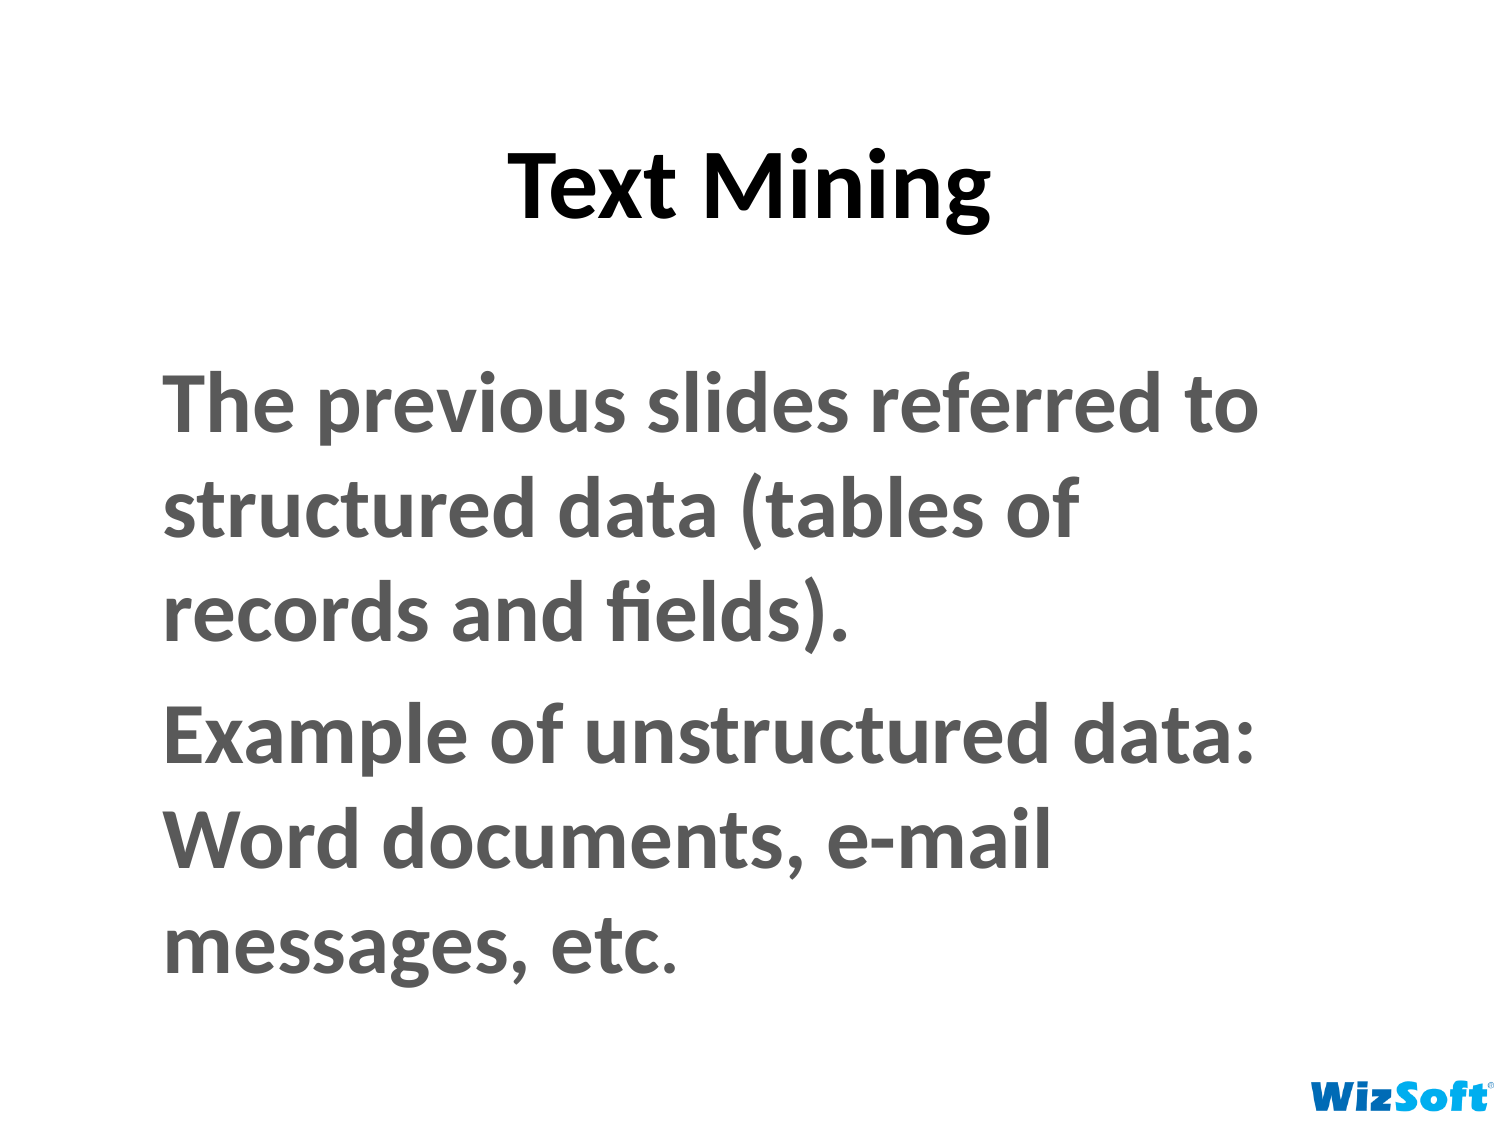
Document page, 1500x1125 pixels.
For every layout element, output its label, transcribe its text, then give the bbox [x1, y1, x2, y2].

picture [1301, 1070, 1500, 1125]
title Text Mining [147, 101, 1353, 256]
subtitle The previous slides referred to structured data (tables of records and fields). Example of unstructured data: Word documents, e-mail messages, etc. [147, 338, 1353, 1000]
